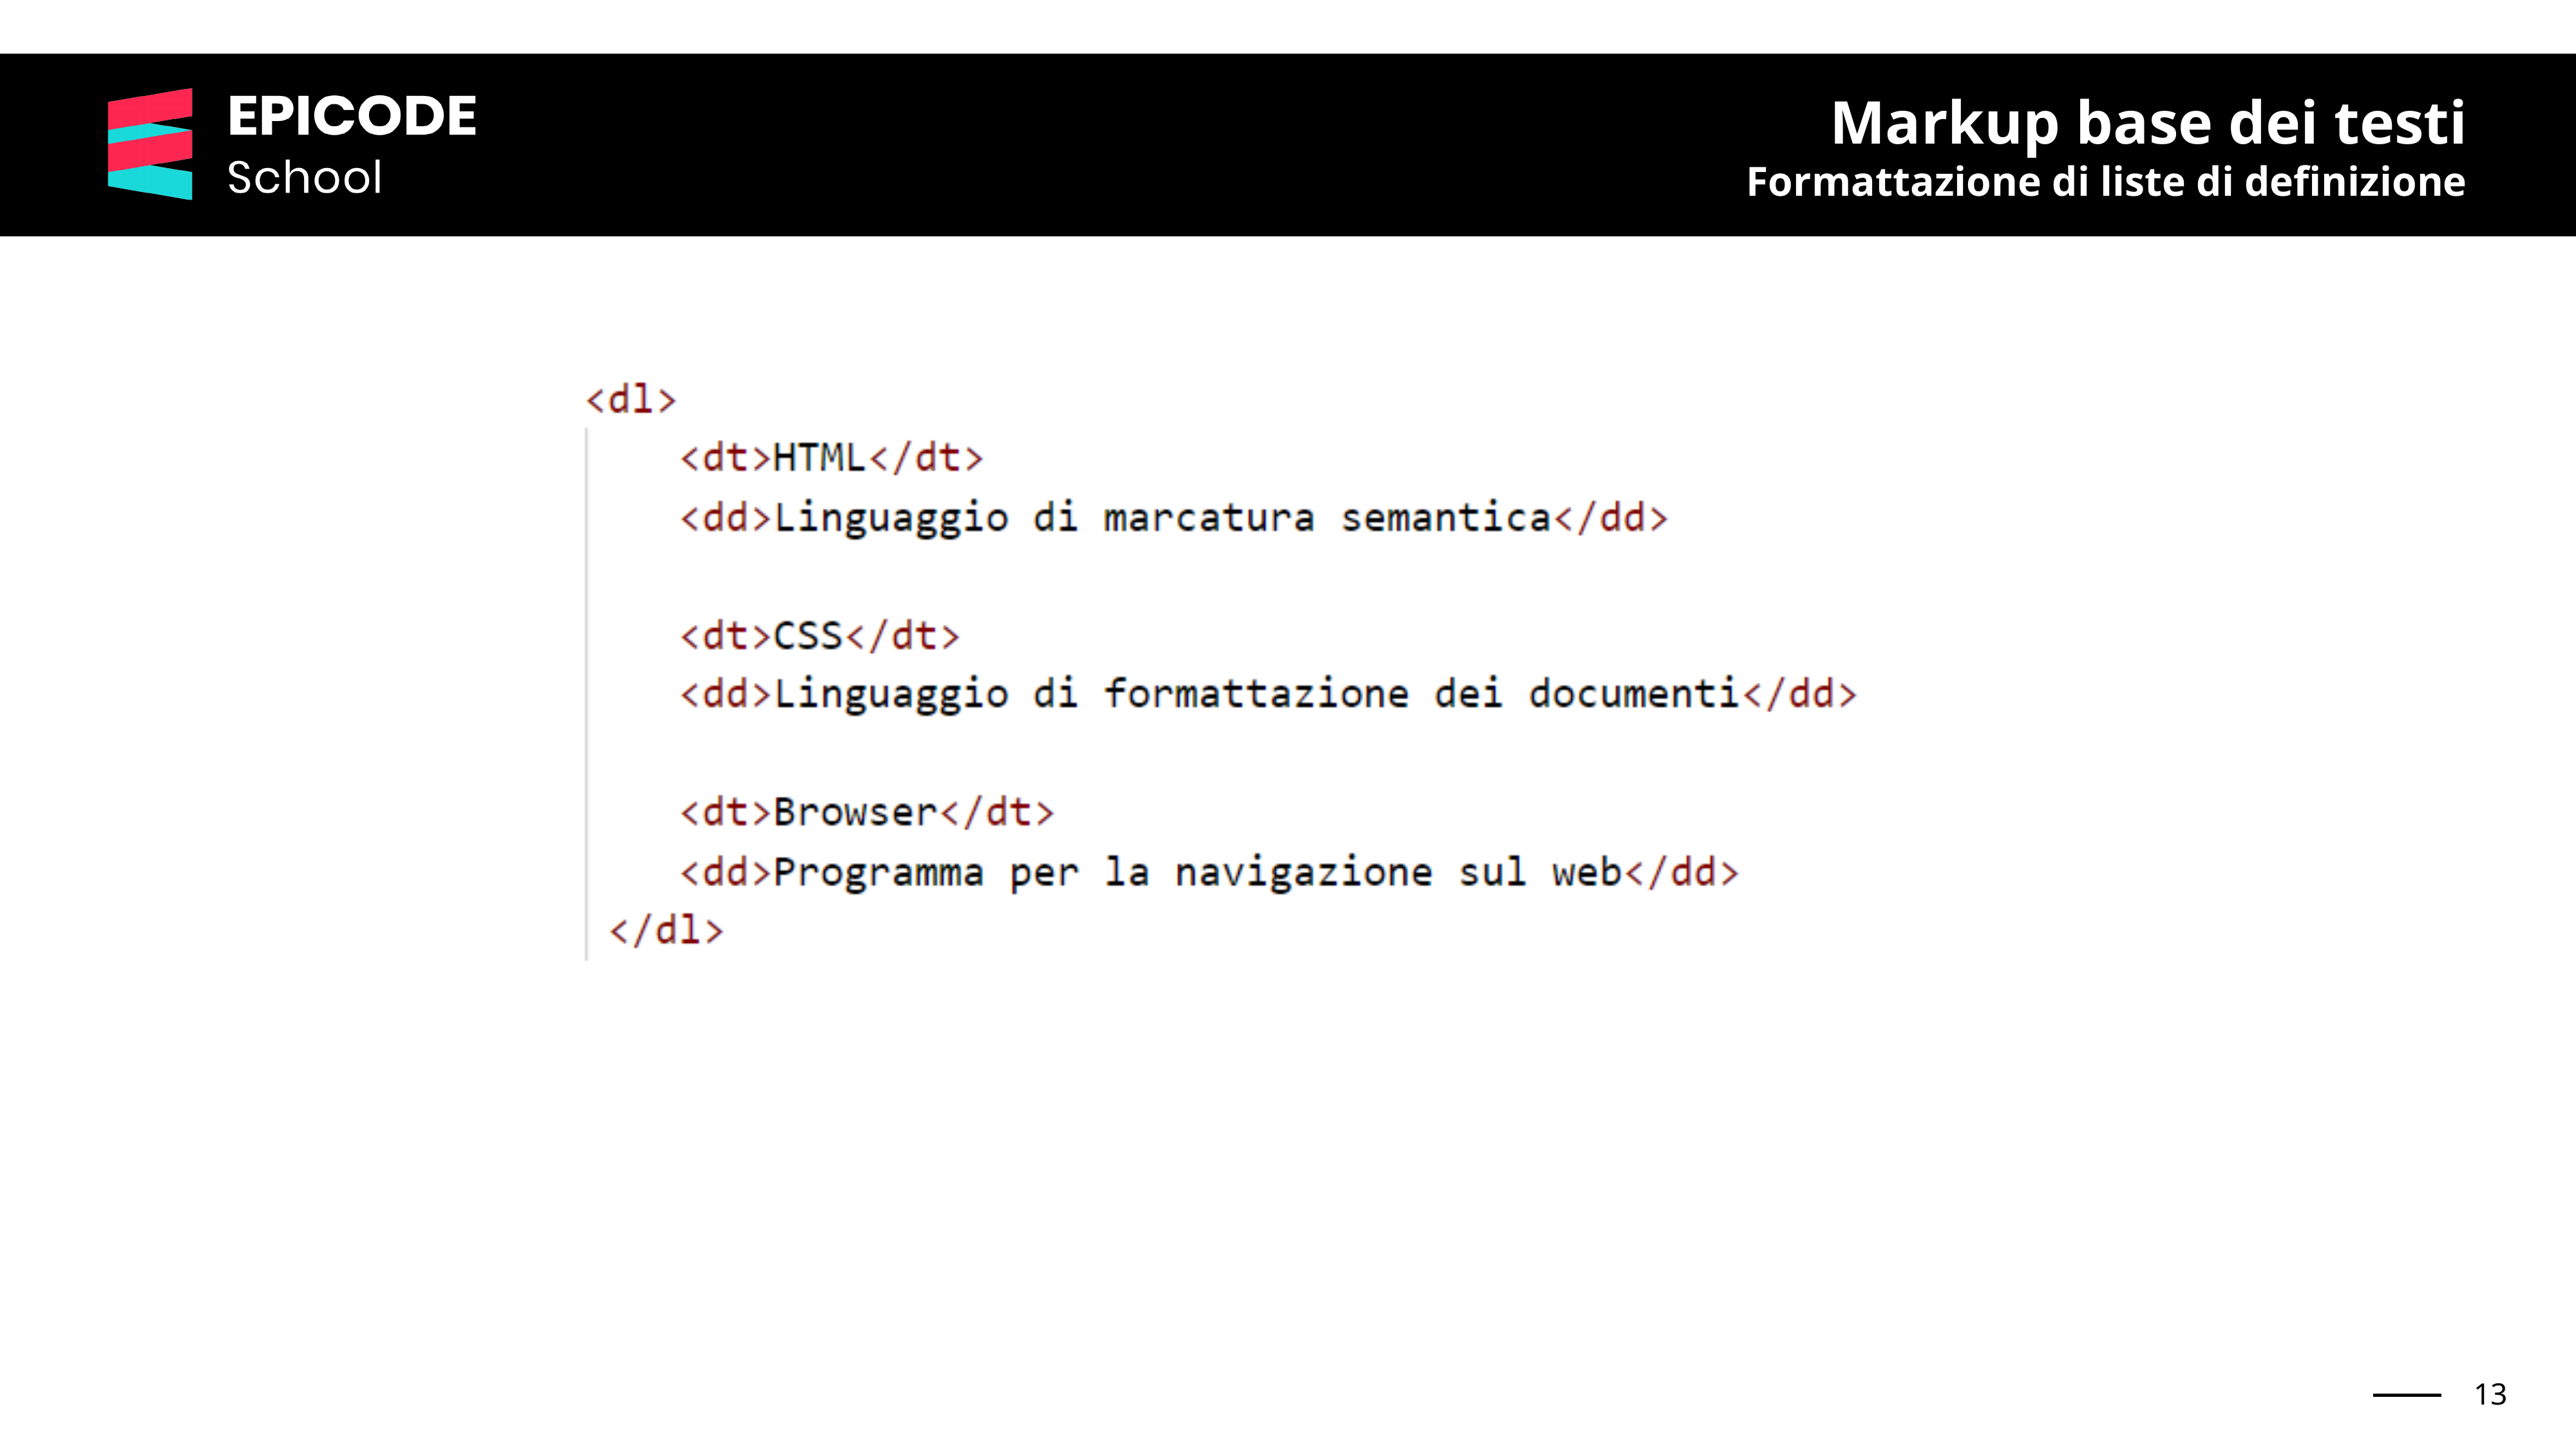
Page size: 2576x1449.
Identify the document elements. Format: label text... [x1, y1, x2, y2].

text_box Markup base dei testi Formattazione di liste di definizione [97, 79, 2474, 210]
slide_number ‹#› [2443, 1372, 2538, 1419]
picture [581, 348, 1994, 974]
